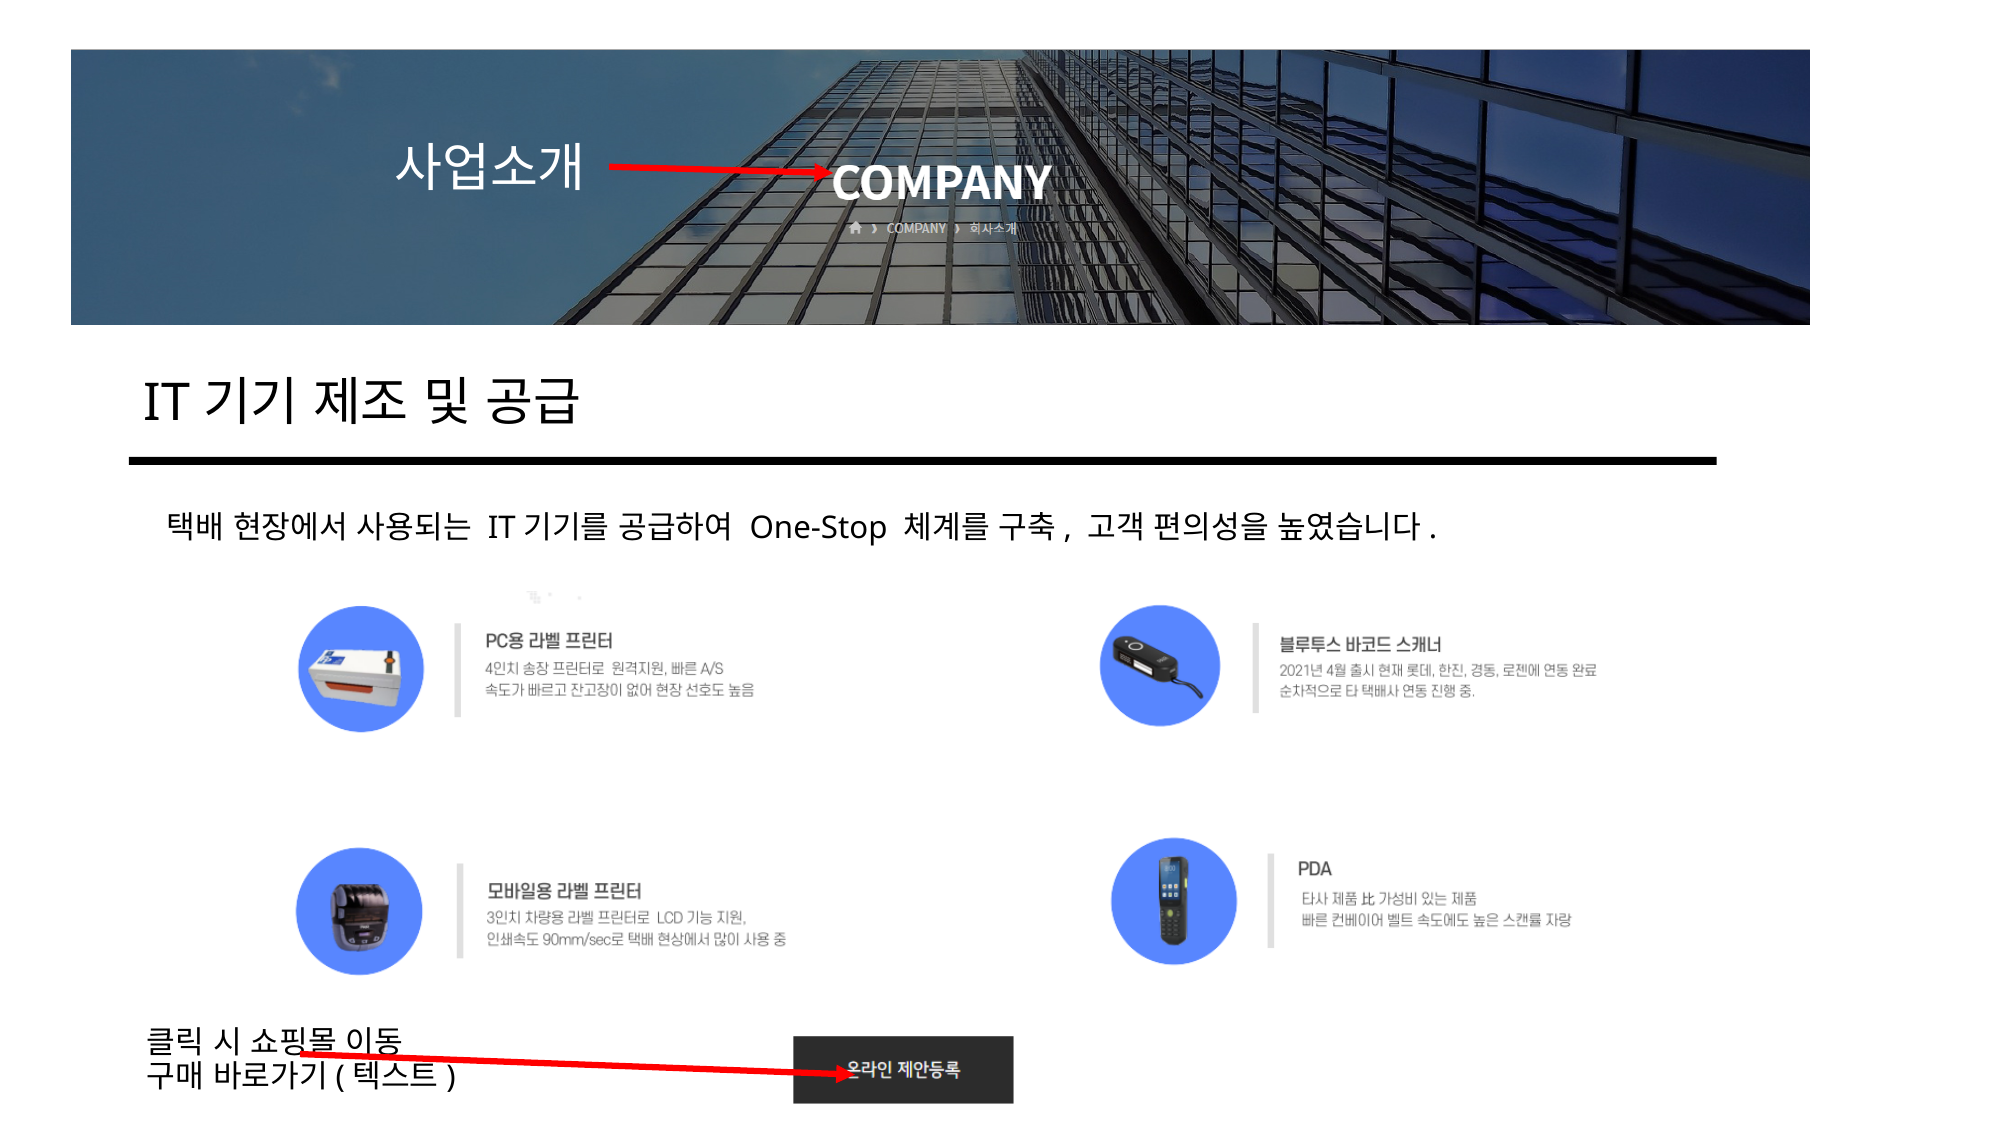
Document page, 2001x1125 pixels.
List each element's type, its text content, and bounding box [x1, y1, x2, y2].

picture [1090, 594, 1610, 739]
picture [286, 833, 804, 990]
picture [1103, 833, 1610, 973]
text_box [300, 1054, 855, 1075]
text_box 클릭 시 쇼핑몰 이동 구매 바로가기(텍스트) [131, 1045, 667, 1075]
text_box IT기기 제조 및 공급 [128, 295, 1854, 513]
text_box [128, 456, 1718, 466]
picture [274, 590, 792, 742]
picture [71, 44, 1810, 331]
text_box 택배 현장에서 사용되는 IT기기를 공급하여 One-Stop 체계를 구축, 고객 편의성을 높였습니다. [151, 480, 1515, 577]
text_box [609, 166, 834, 173]
picture [789, 1034, 1018, 1107]
